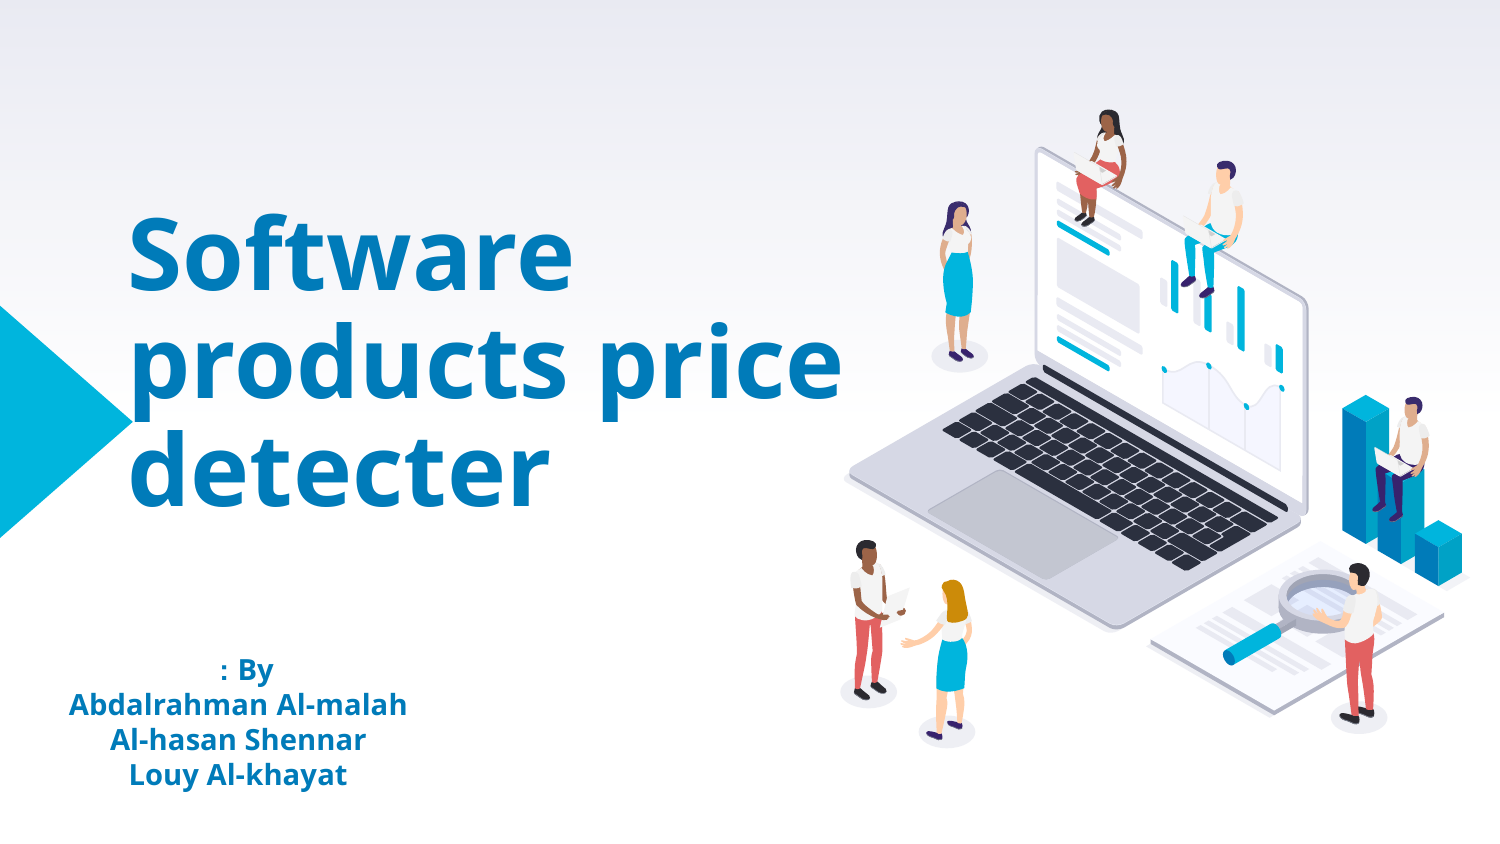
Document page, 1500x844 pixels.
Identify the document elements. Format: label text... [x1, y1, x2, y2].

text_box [839, 109, 1471, 749]
title Software products price detecter [127, 198, 834, 535]
text_box By : Abdalrahman Al-malah Al-hasan Shennar Louy Al-khayat [25, 643, 460, 799]
